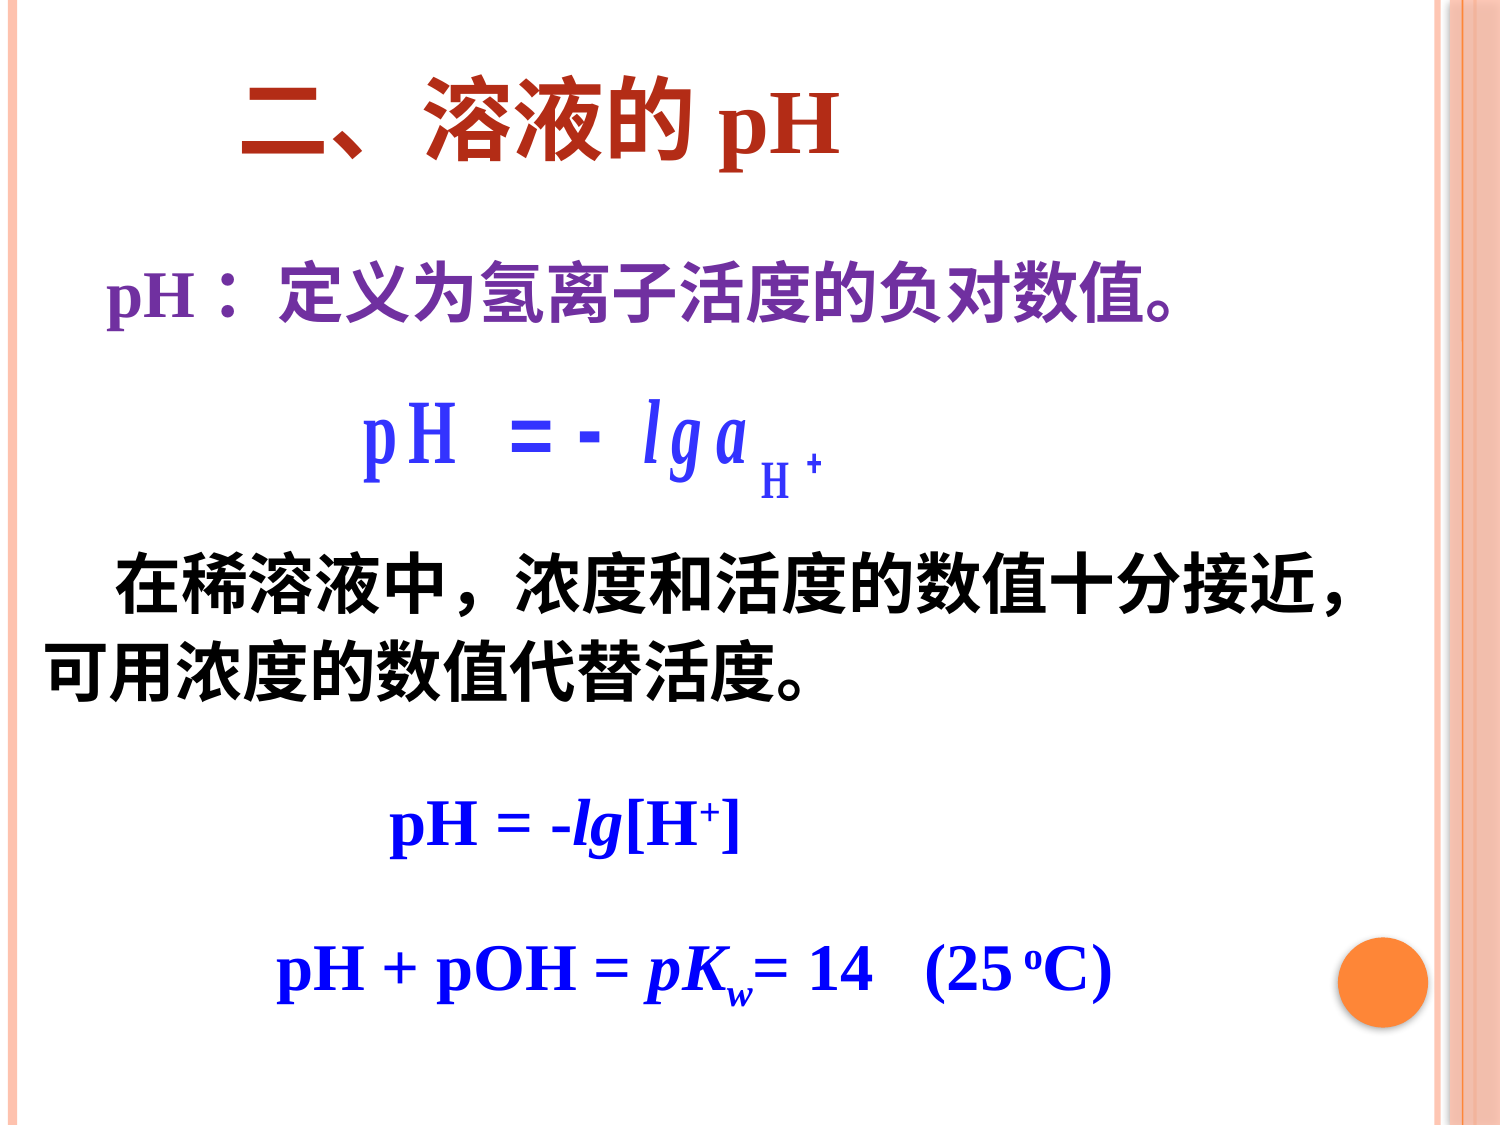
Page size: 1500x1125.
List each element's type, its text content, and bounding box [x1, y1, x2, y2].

text_box [0, 220, 1340, 408]
text_box 二、溶液的pH [222, 54, 856, 180]
slide_number [1333, 940, 1434, 1026]
text_box pH + pOH = pKw= 14 (25 oC) [261, 906, 1129, 1022]
text_box 在稀溶液中，浓度和活度的数值十分接近，可用浓度的数值代替活度。 [27, 527, 1413, 718]
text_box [352, 370, 849, 513]
text_box pH = -lg[H+] [358, 763, 884, 866]
text_box pH：定义为氢离子活度的负对数值。 [75, 235, 1228, 338]
